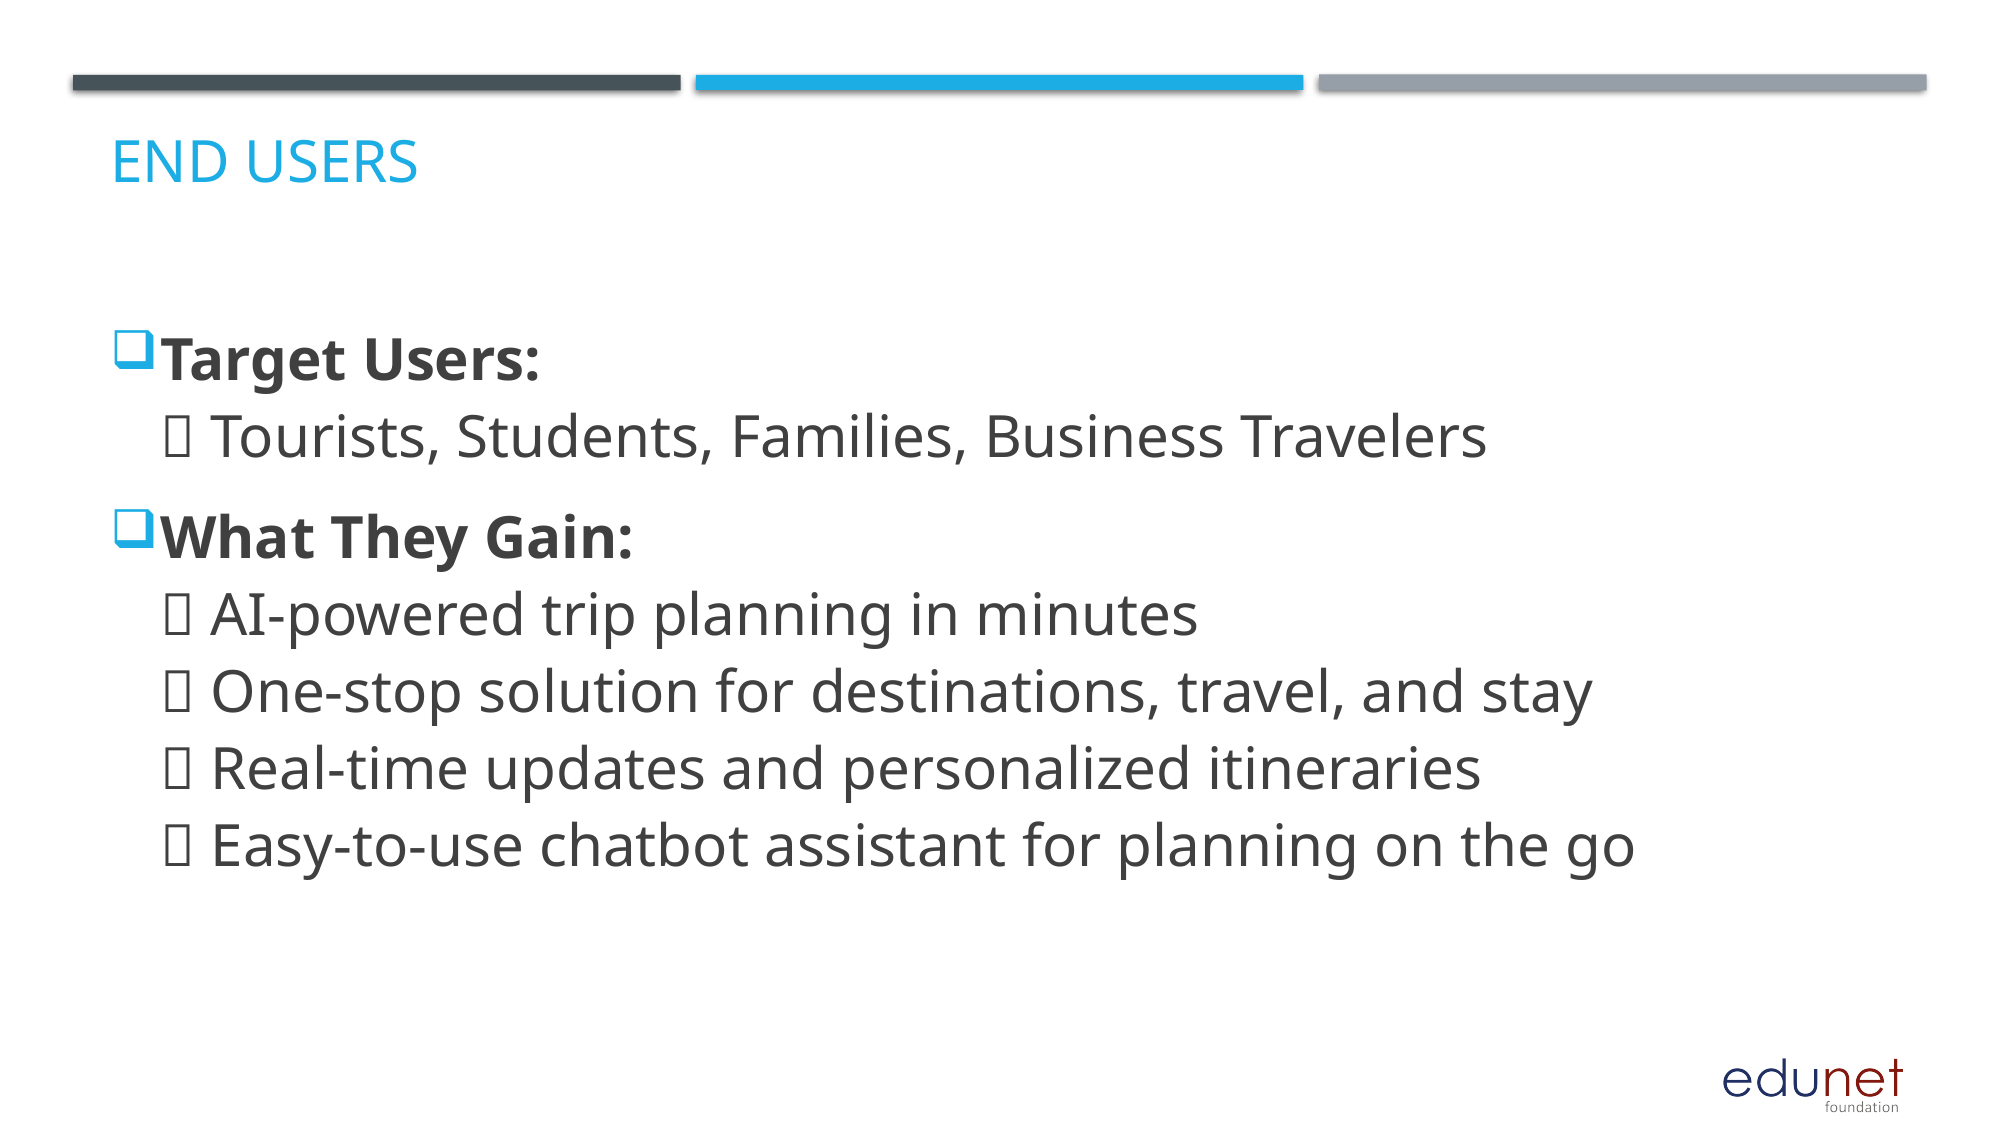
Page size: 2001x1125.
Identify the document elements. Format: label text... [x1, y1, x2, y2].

picture [1719, 1056, 1905, 1116]
list Target Users: 🔹 Tourists, Students, Families, Business Travelers What They Gain: ✅ AI-powered trip planning in minutes ✅ One-stop solution for destinations, travel, and stay ✅ Real-time updates and personalized itineraries ✅ Easy-to-use chatbot assistant for planning on the go [95, 213, 1905, 981]
title End users [95, 115, 1905, 203]
